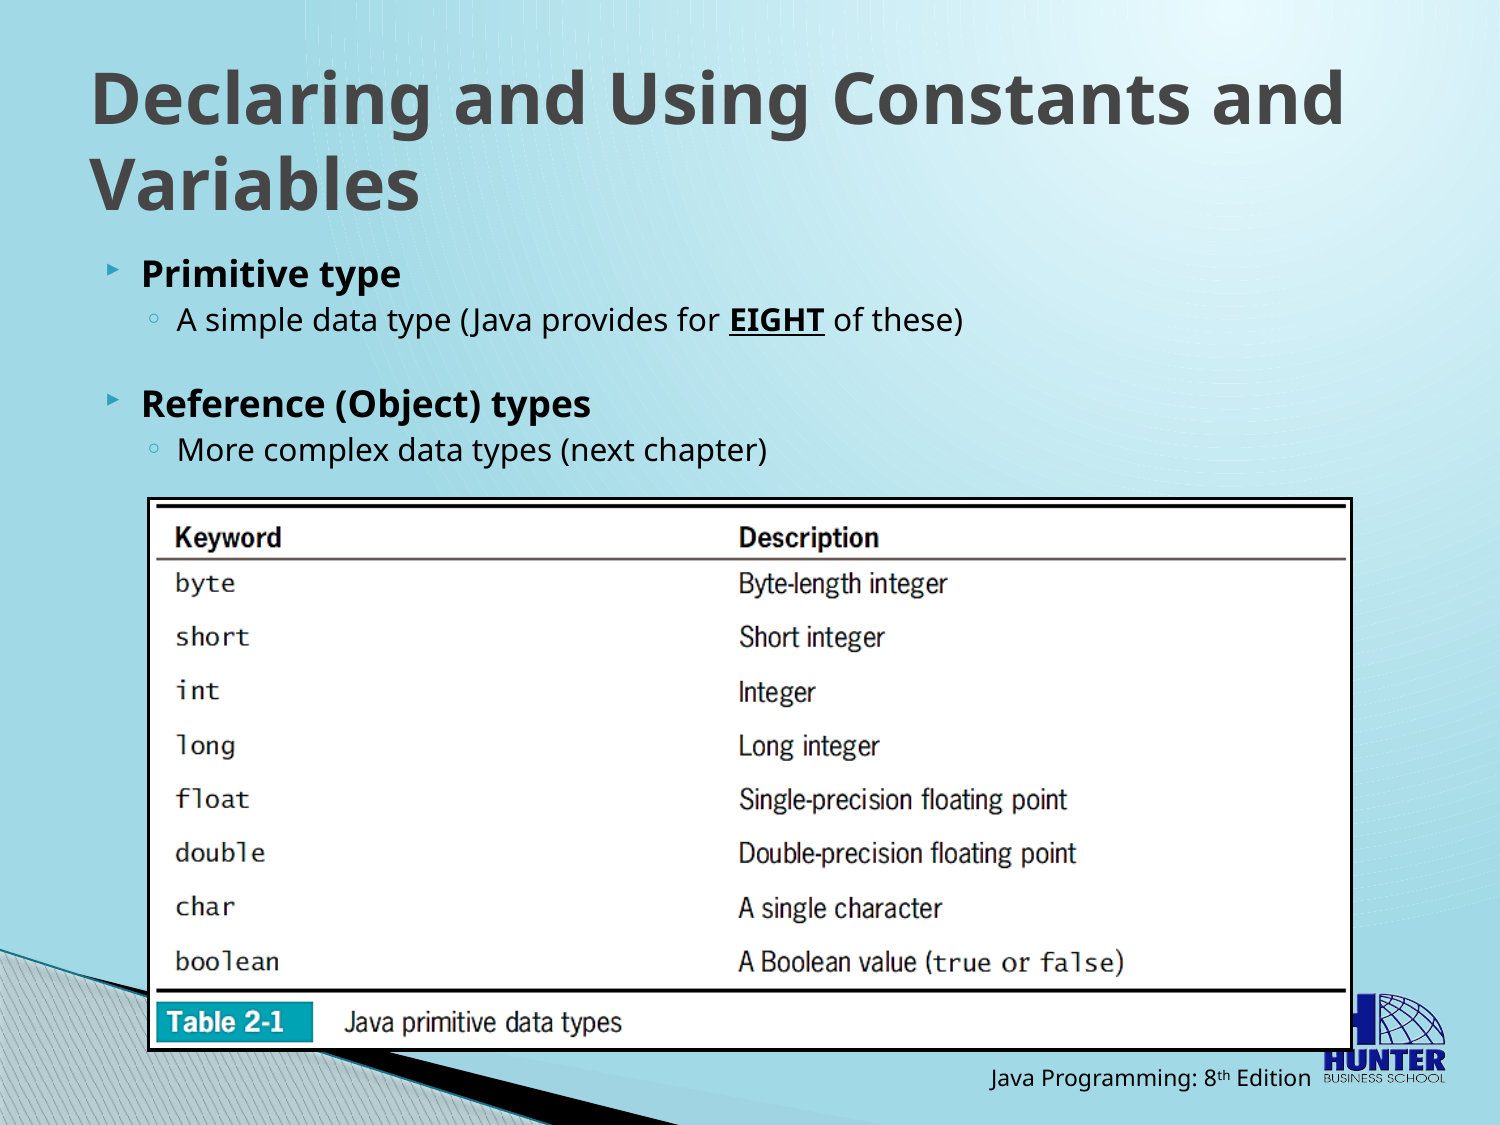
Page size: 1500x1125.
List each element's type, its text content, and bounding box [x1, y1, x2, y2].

picture [1324, 993, 1446, 1084]
list Primitive type A simple data type (Java provides for EIGHT of these) Reference (Object) types More complex data types (next chapter) [75, 243, 1425, 475]
picture [149, 499, 1351, 1049]
title Declaring and Using Constants and Variables [75, 45, 1425, 233]
